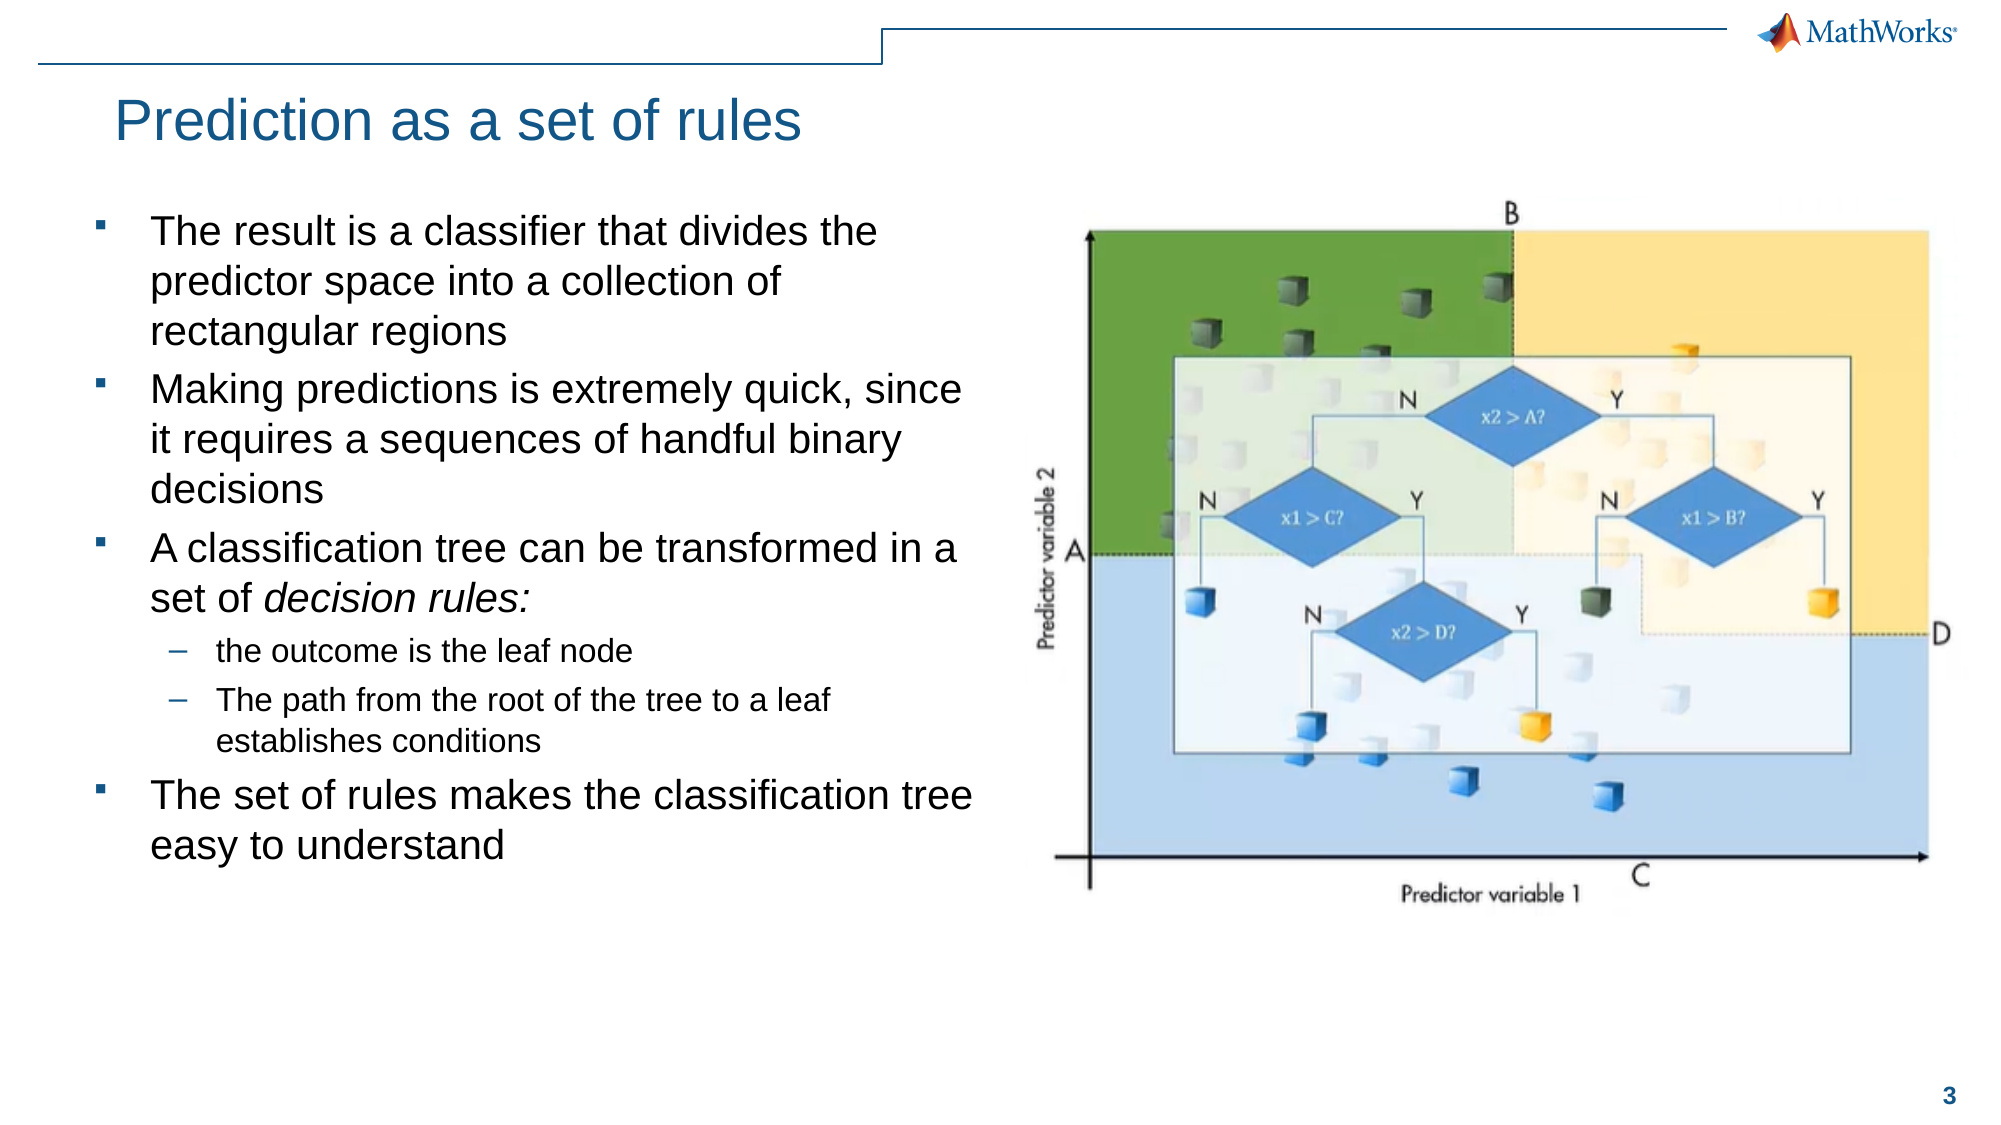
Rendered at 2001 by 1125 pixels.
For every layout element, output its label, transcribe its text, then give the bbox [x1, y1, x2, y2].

picture [1751, 3, 1970, 63]
text_box The result is a classifier that divides the predictor space into a collection of rectangular regions Making predictions is extremely quick, since it requires a sequences of handful binary decisions A classification tree can be transformed in a set of decision rules: the outcome is the leaf node The path from the root of the tree to a leaf establishes conditions The set of rules makes the classification tree easy to understand [78, 196, 1000, 1019]
picture [1025, 196, 1969, 918]
title Prediction as a set of rules [99, 75, 1867, 238]
